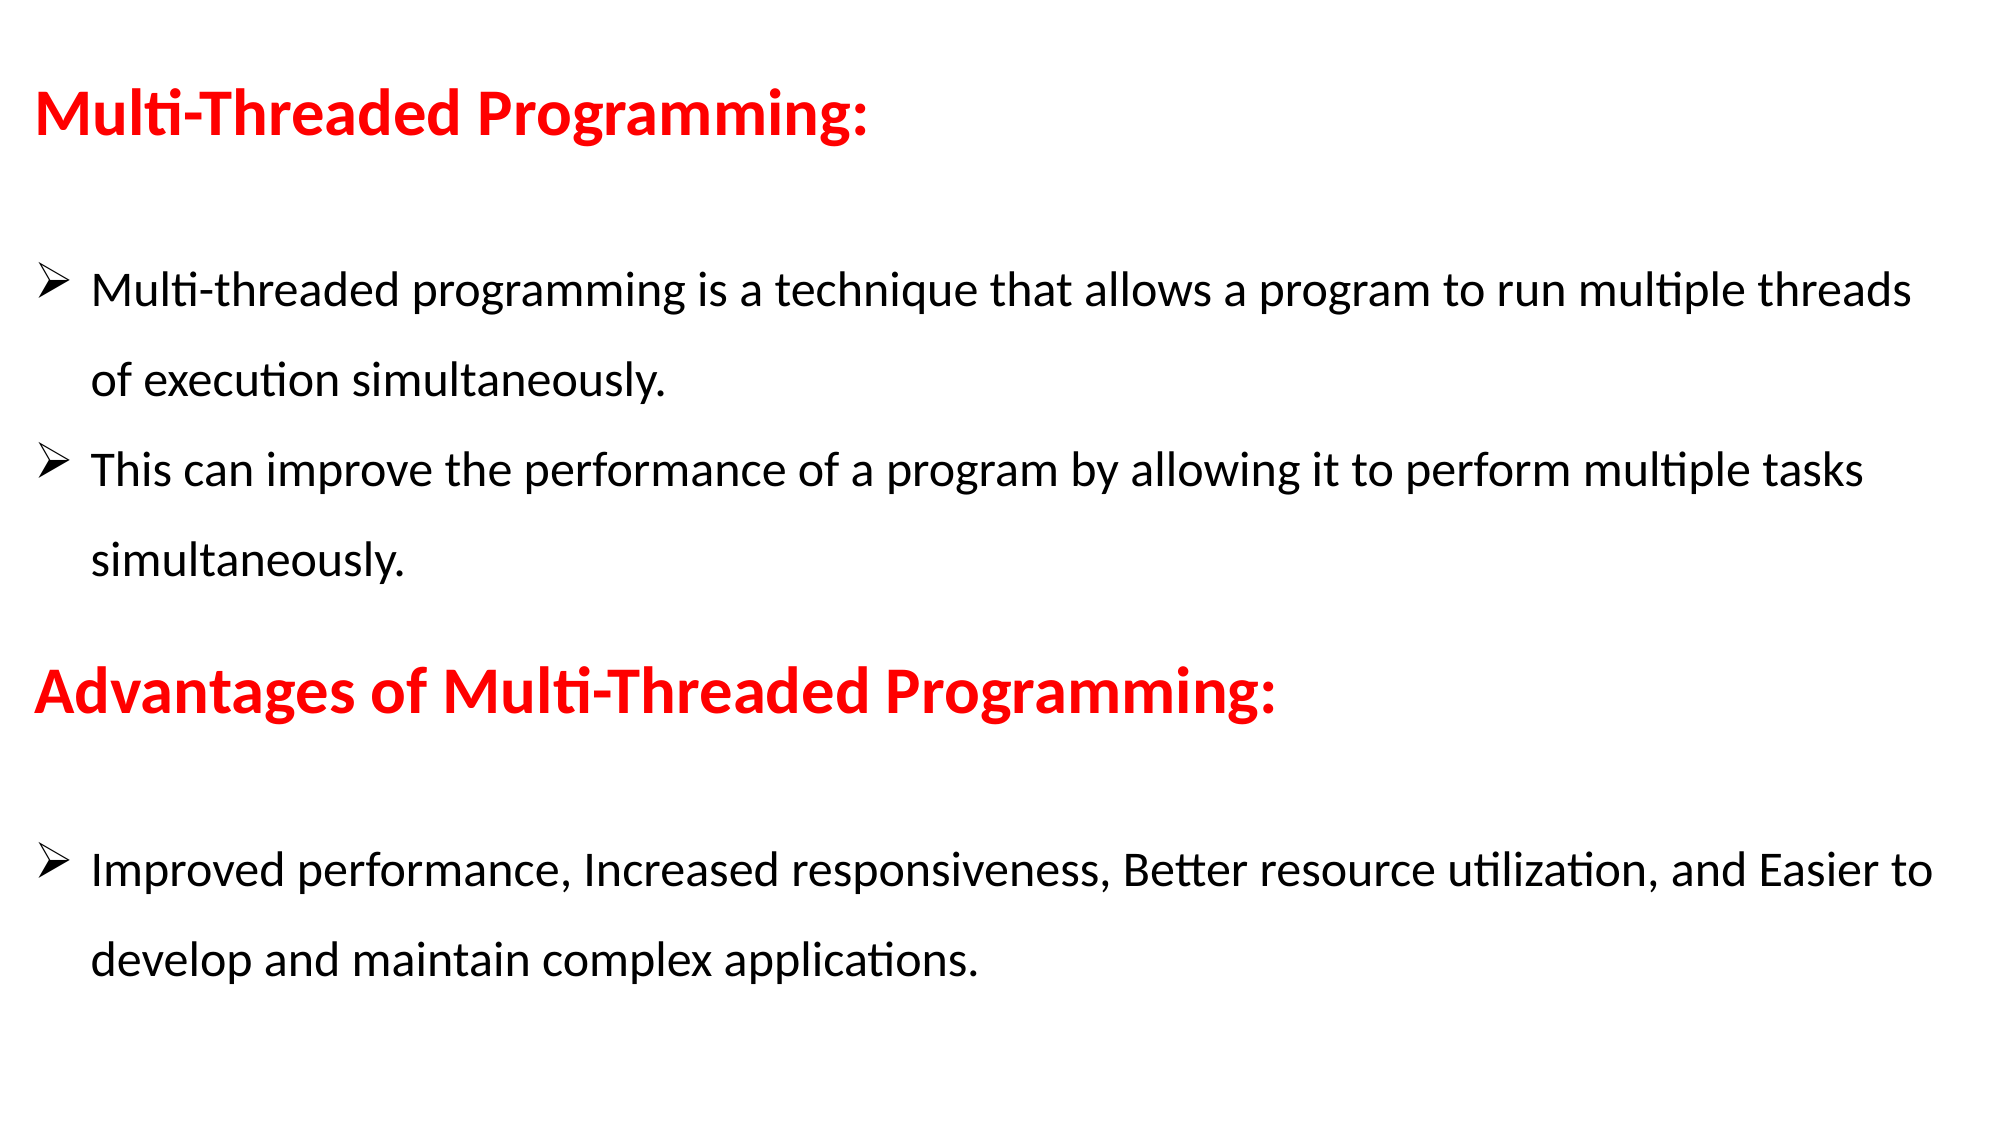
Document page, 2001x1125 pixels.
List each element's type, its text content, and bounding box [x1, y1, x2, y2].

text_box Multi-Threaded Programming: Multi-threaded programming is a technique that allows a program to run multiple threads of execution simultaneously. This can improve the performance of a program by allowing it to perform multiple tasks simultaneously. Advantages of Multi-Threaded Programming: Improved performance, Increased responsiveness, Better resource utilization, and Easier to develop and maintain complex applications. [19, 23, 1981, 1113]
